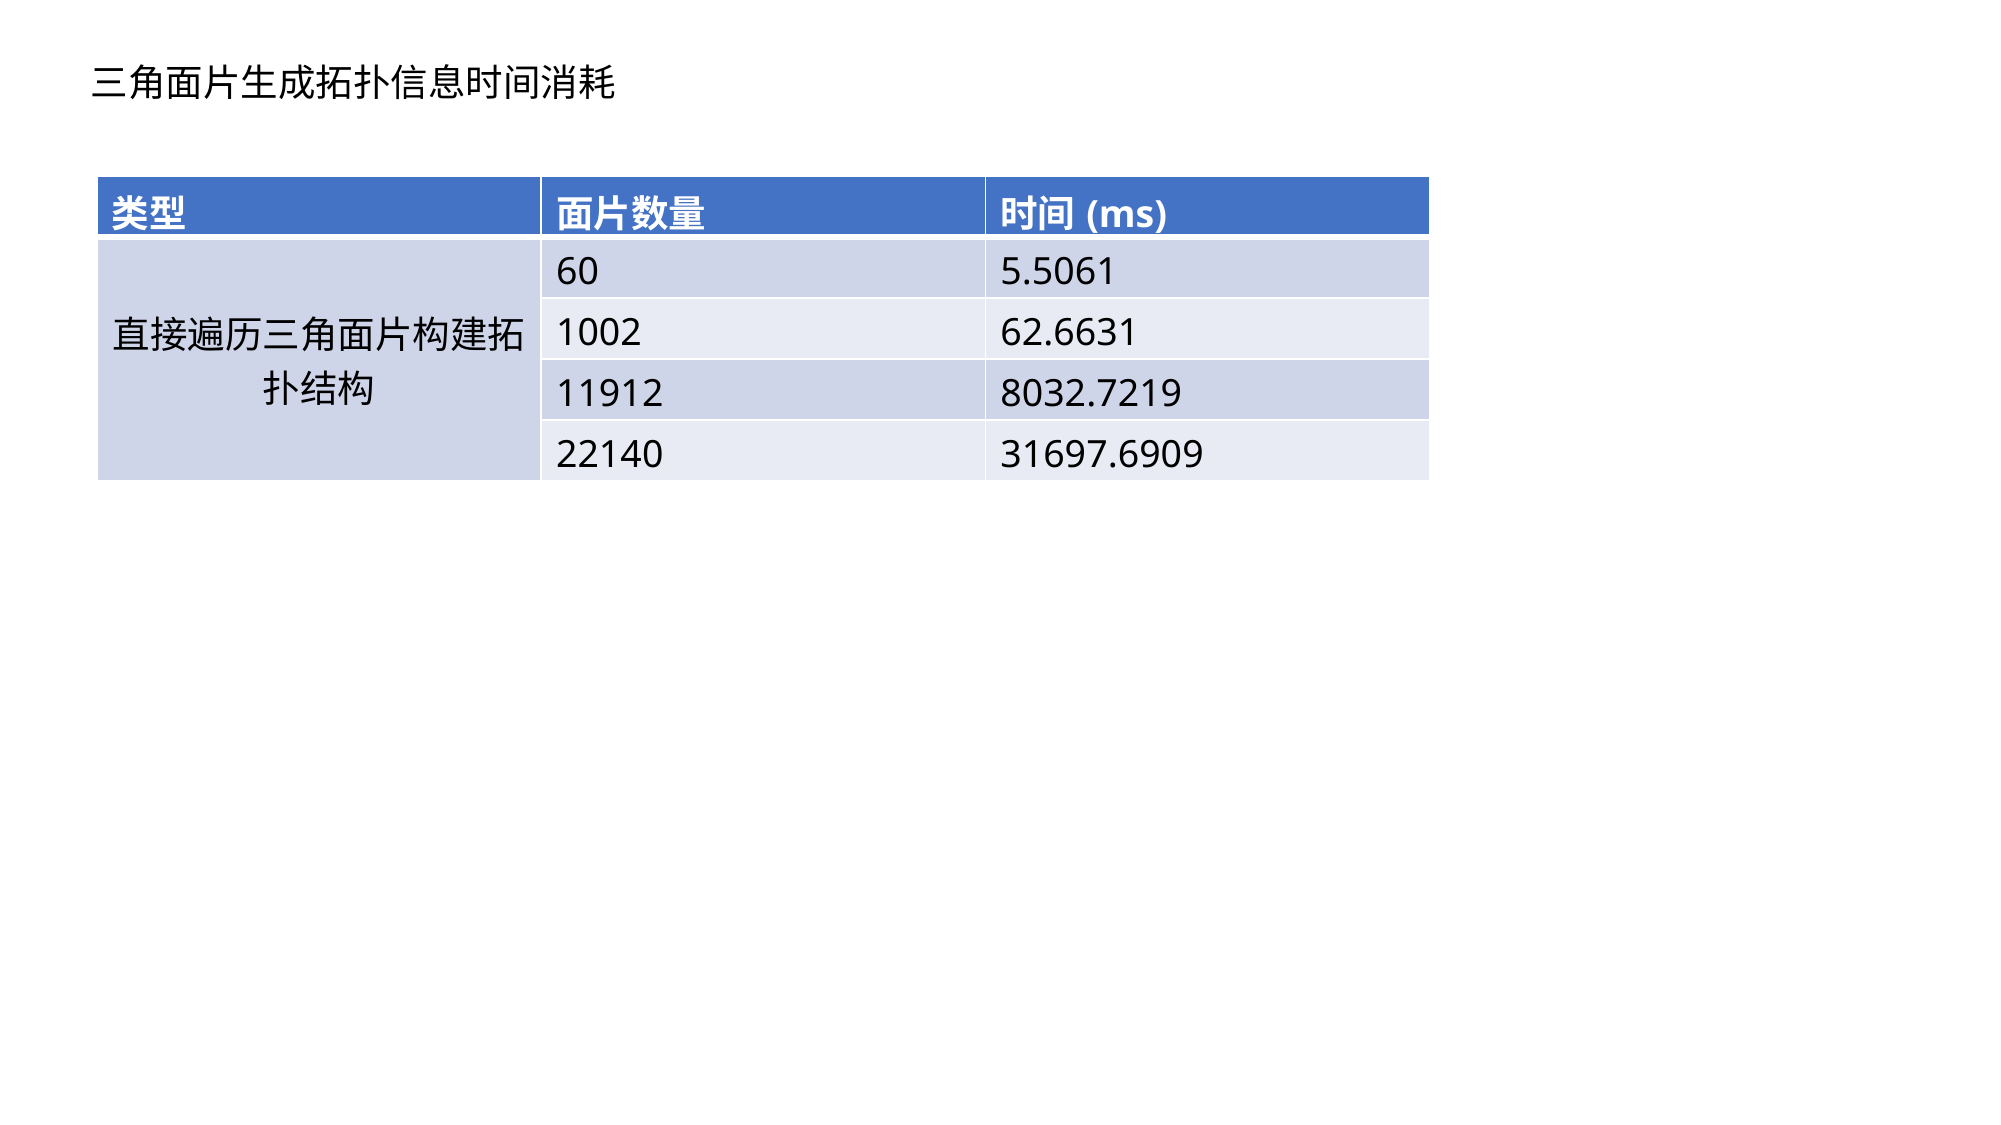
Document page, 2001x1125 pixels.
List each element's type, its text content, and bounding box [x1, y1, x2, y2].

table_header 类型 [98, 177, 540, 234]
table_header 面片数量 [542, 177, 985, 234]
table_cell 5.5061 [986, 240, 1429, 297]
table_cell 31697.6909 [986, 421, 1429, 480]
table_cell 60 [542, 240, 985, 297]
table_header 时间(ms) [986, 177, 1429, 234]
table_cell 直接遍历三角面片构建拓扑结构 [98, 240, 540, 480]
table_cell 8032.7219 [986, 360, 1429, 419]
table_cell 11912 [542, 360, 985, 419]
table_cell 62.6631 [986, 299, 1429, 358]
table_cell 22140 [542, 421, 985, 480]
table_cell 1002 [542, 299, 985, 358]
text_box 三角面片生成拓扑信息时间消耗 [76, 51, 631, 112]
